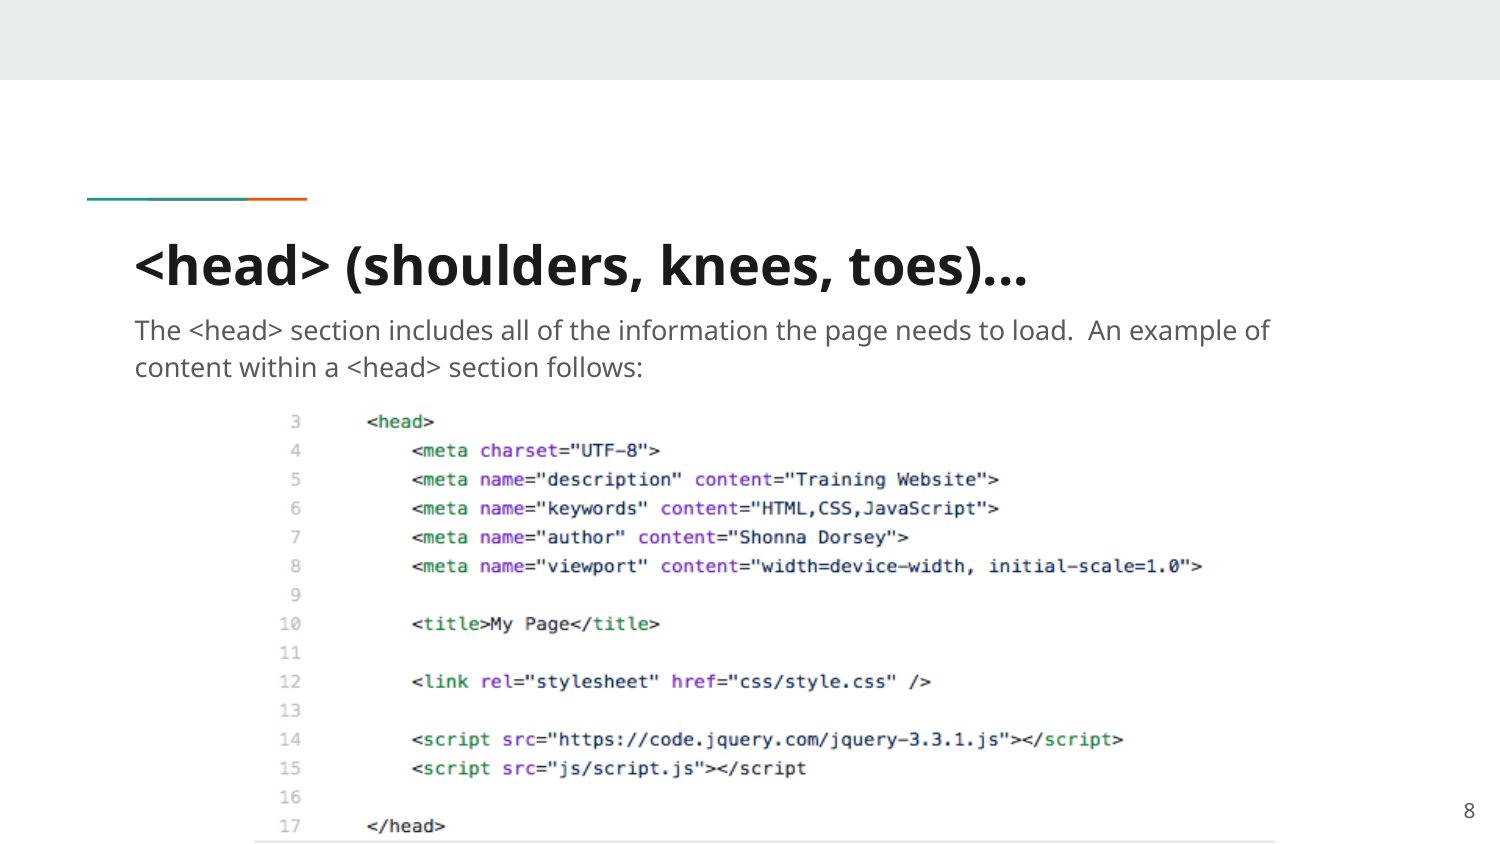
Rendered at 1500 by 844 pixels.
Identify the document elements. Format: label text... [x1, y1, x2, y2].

list The <head> section includes all of the information the page needs to load. An example of content within a <head> section follows: [119, 293, 1381, 665]
picture [253, 404, 1275, 844]
slide_number ‹#› [1400, 779, 1491, 844]
title <head> (shoulders, knees, toes)... [119, 216, 1381, 293]
